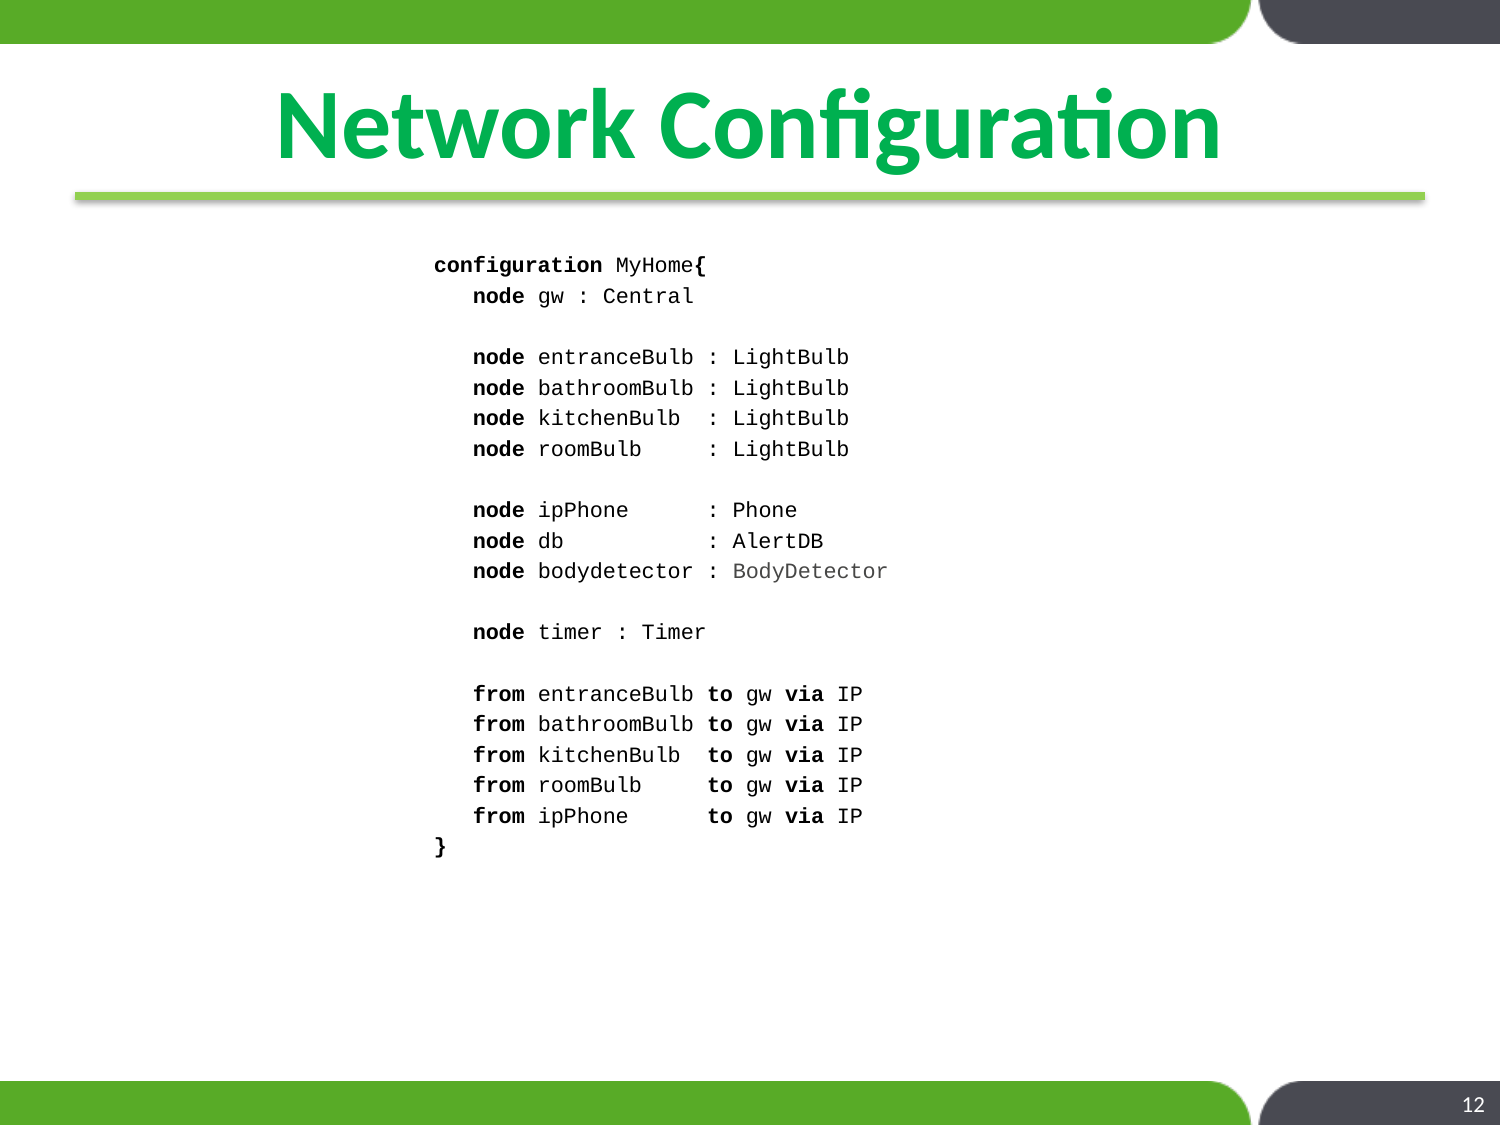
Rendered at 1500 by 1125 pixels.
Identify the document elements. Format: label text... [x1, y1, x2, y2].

slide_number 12 [1267, 1081, 1500, 1125]
list configuration MyHome{ node gw : Central node entranceBulb : LightBulb node bathroomBulb : LightBulb node kitchenBulb : LightBulb node roomBulb : LightBulb node ipPhone : Phone node db : AlertDB node bodydetector : BodyDetector node timer : Timer from entranceBulb to gw via IP from bathroomBulb to gw via IP from kitchenBulb to gw via IP from roomBulb to gw via IP from ipPhone to gw via IP } [419, 243, 1122, 839]
title Network Configuration [75, 50, 1425, 181]
